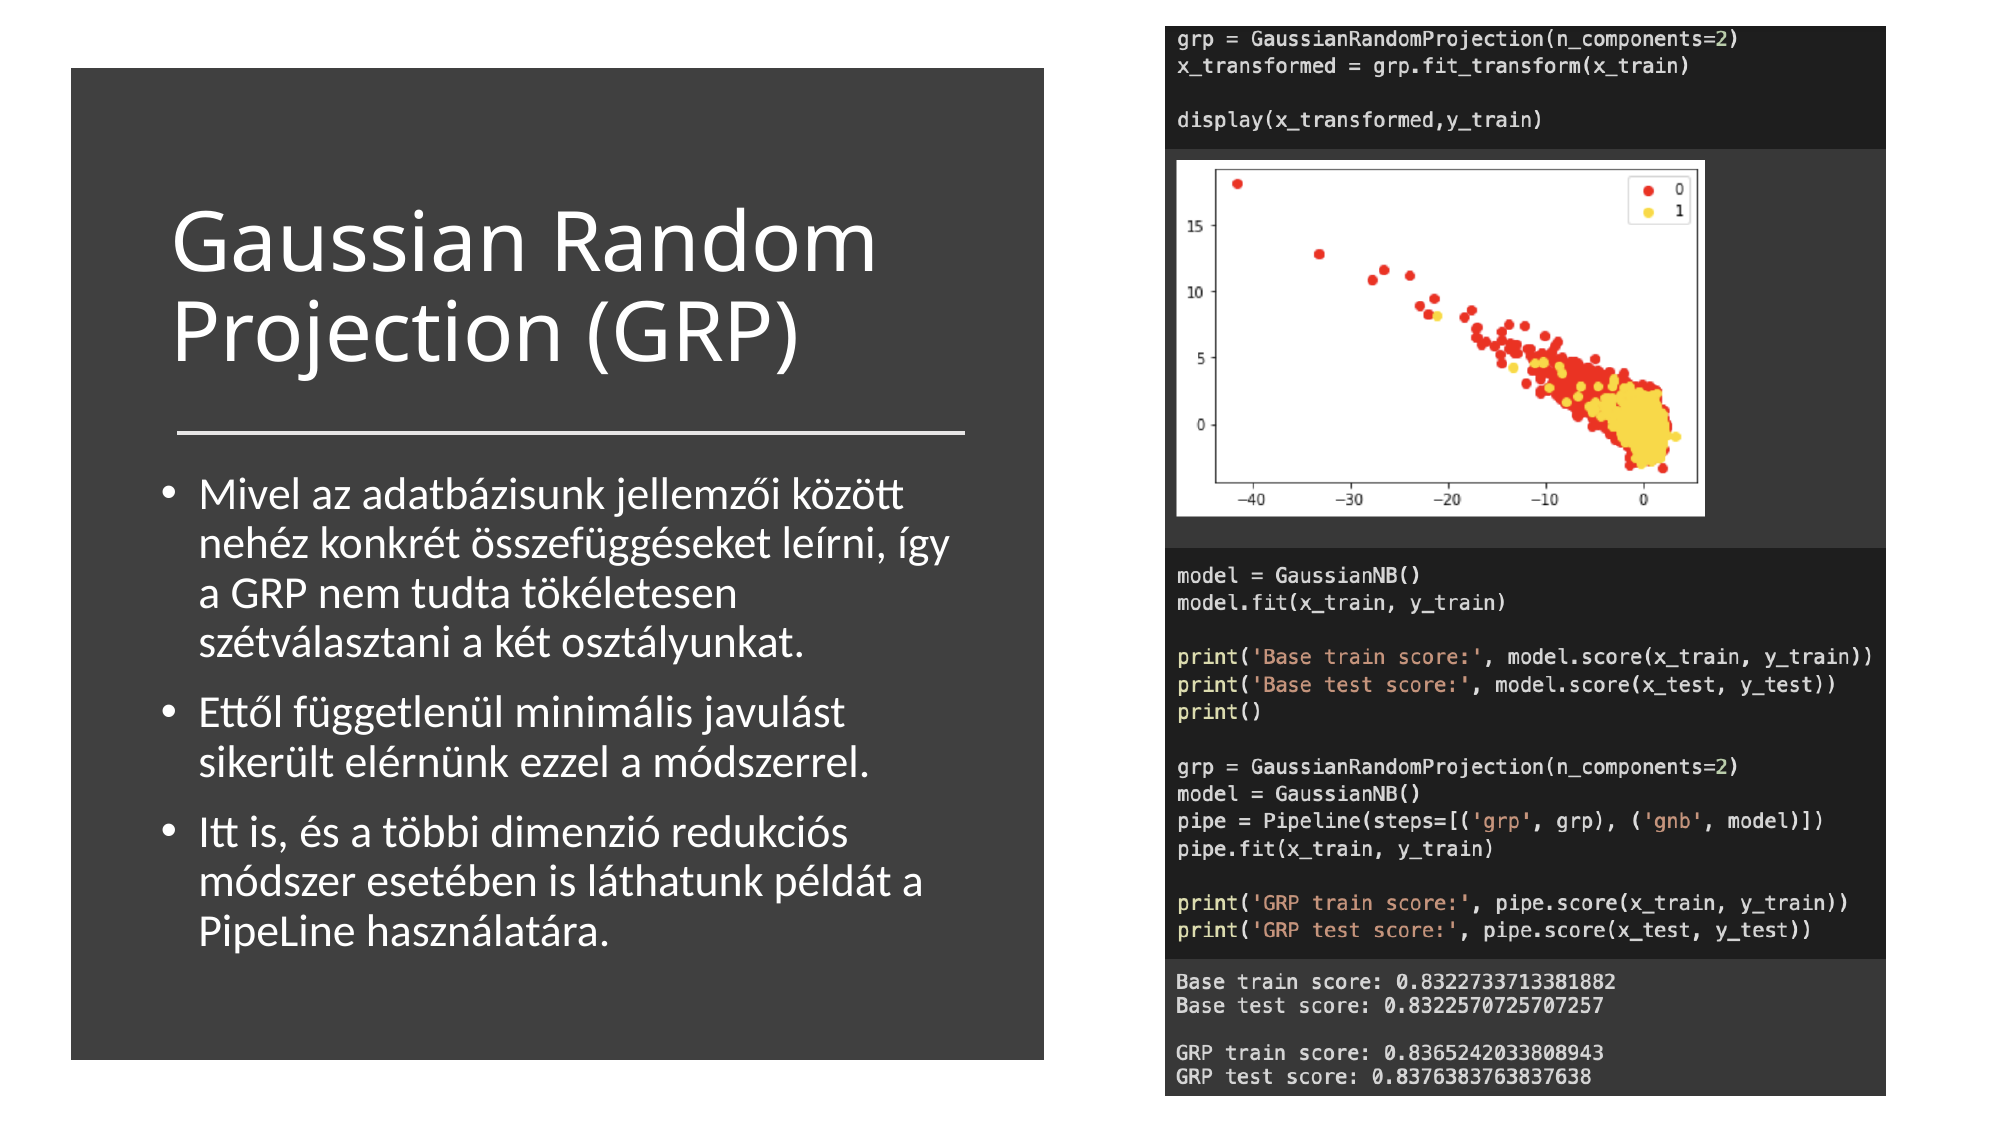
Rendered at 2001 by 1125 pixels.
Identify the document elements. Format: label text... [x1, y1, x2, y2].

title Gaussian Random Projection (GRP) [155, 172, 965, 407]
picture [1165, 26, 1886, 1096]
list Mivel az adatbázisunk jellemzői között nehéz konkrét összefüggéseket leírni, így a GRP nem tudta tökéletesen szétválasztani a két osztályunkat. Ettől függetlenül minimális javulást sikerült elérnünk ezzel a módszerrel. Itt is, és a többi dimenzió redukciós módszer esetében is láthatunk példát a PipeLine használatára. [145, 462, 970, 1023]
text_box [80, 77, 1035, 1050]
